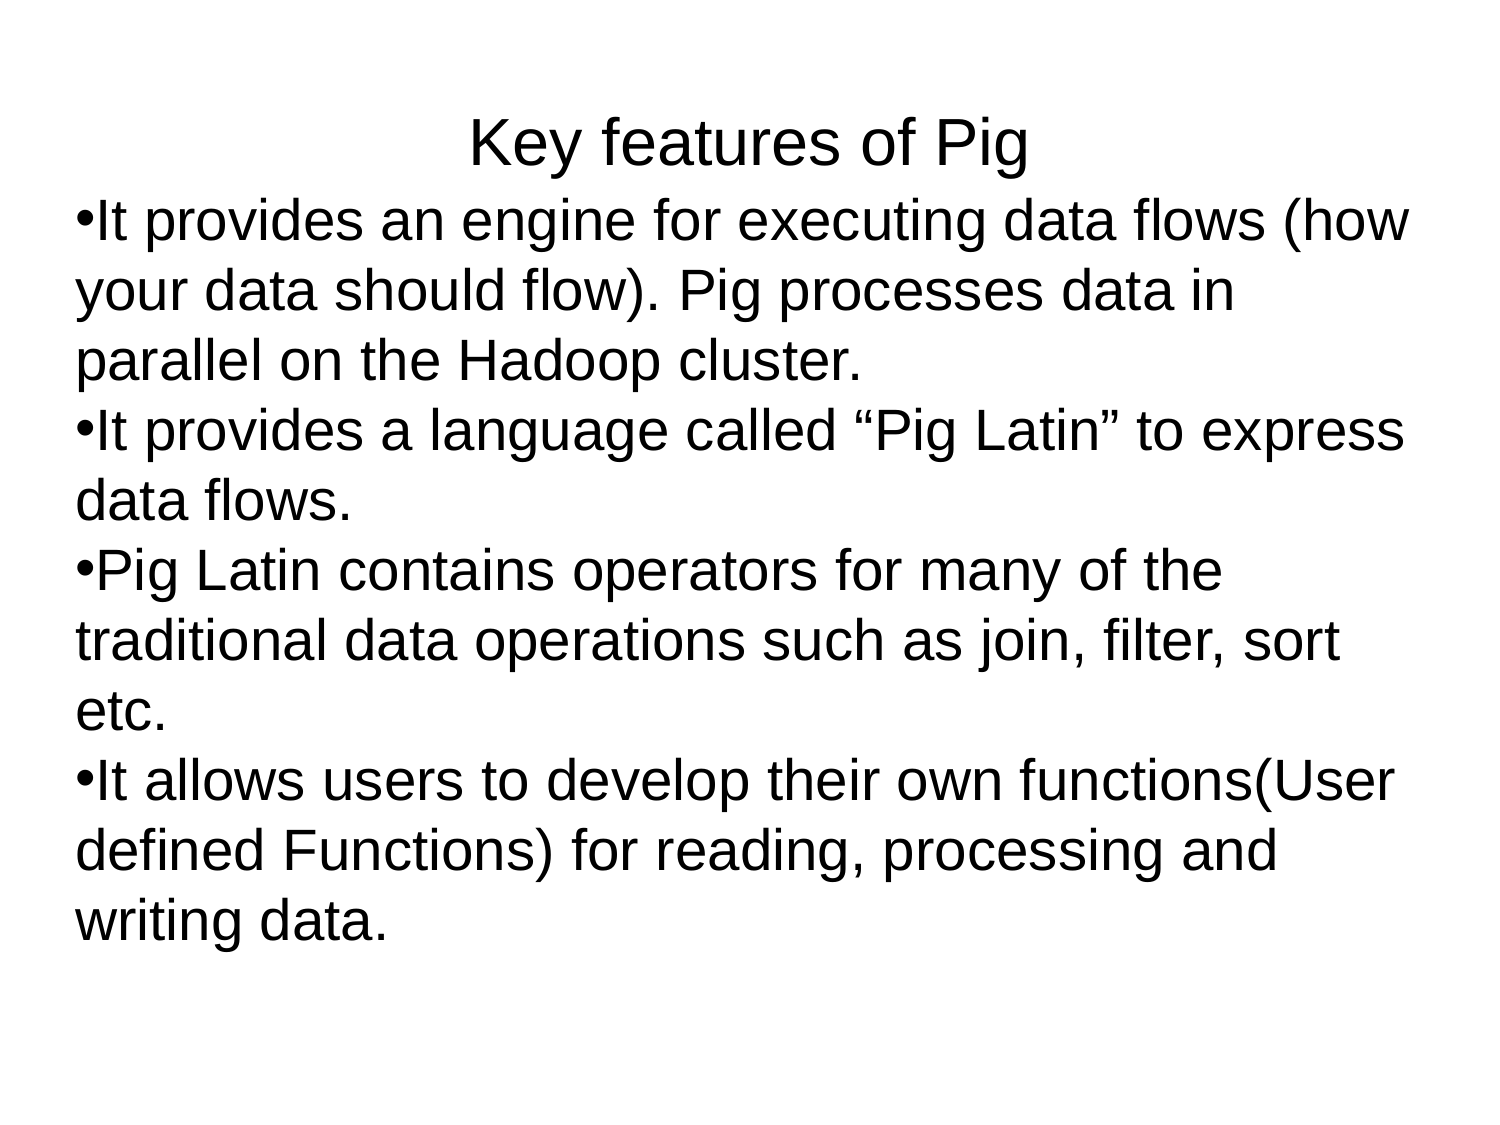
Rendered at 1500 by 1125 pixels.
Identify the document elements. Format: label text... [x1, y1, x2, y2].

text_box It provides an engine for executing data flows (how your data should flow). Pig processes data in parallel on the Hadoop cluster. It provides a language called “Pig Latin” to express data flows. Pig Latin contains operators for many of the traditional data operations such as join, filter, sort etc. It allows users to develop their own functions(User defined Functions) for reading, processing and writing data. [74, 44, 1425, 1090]
